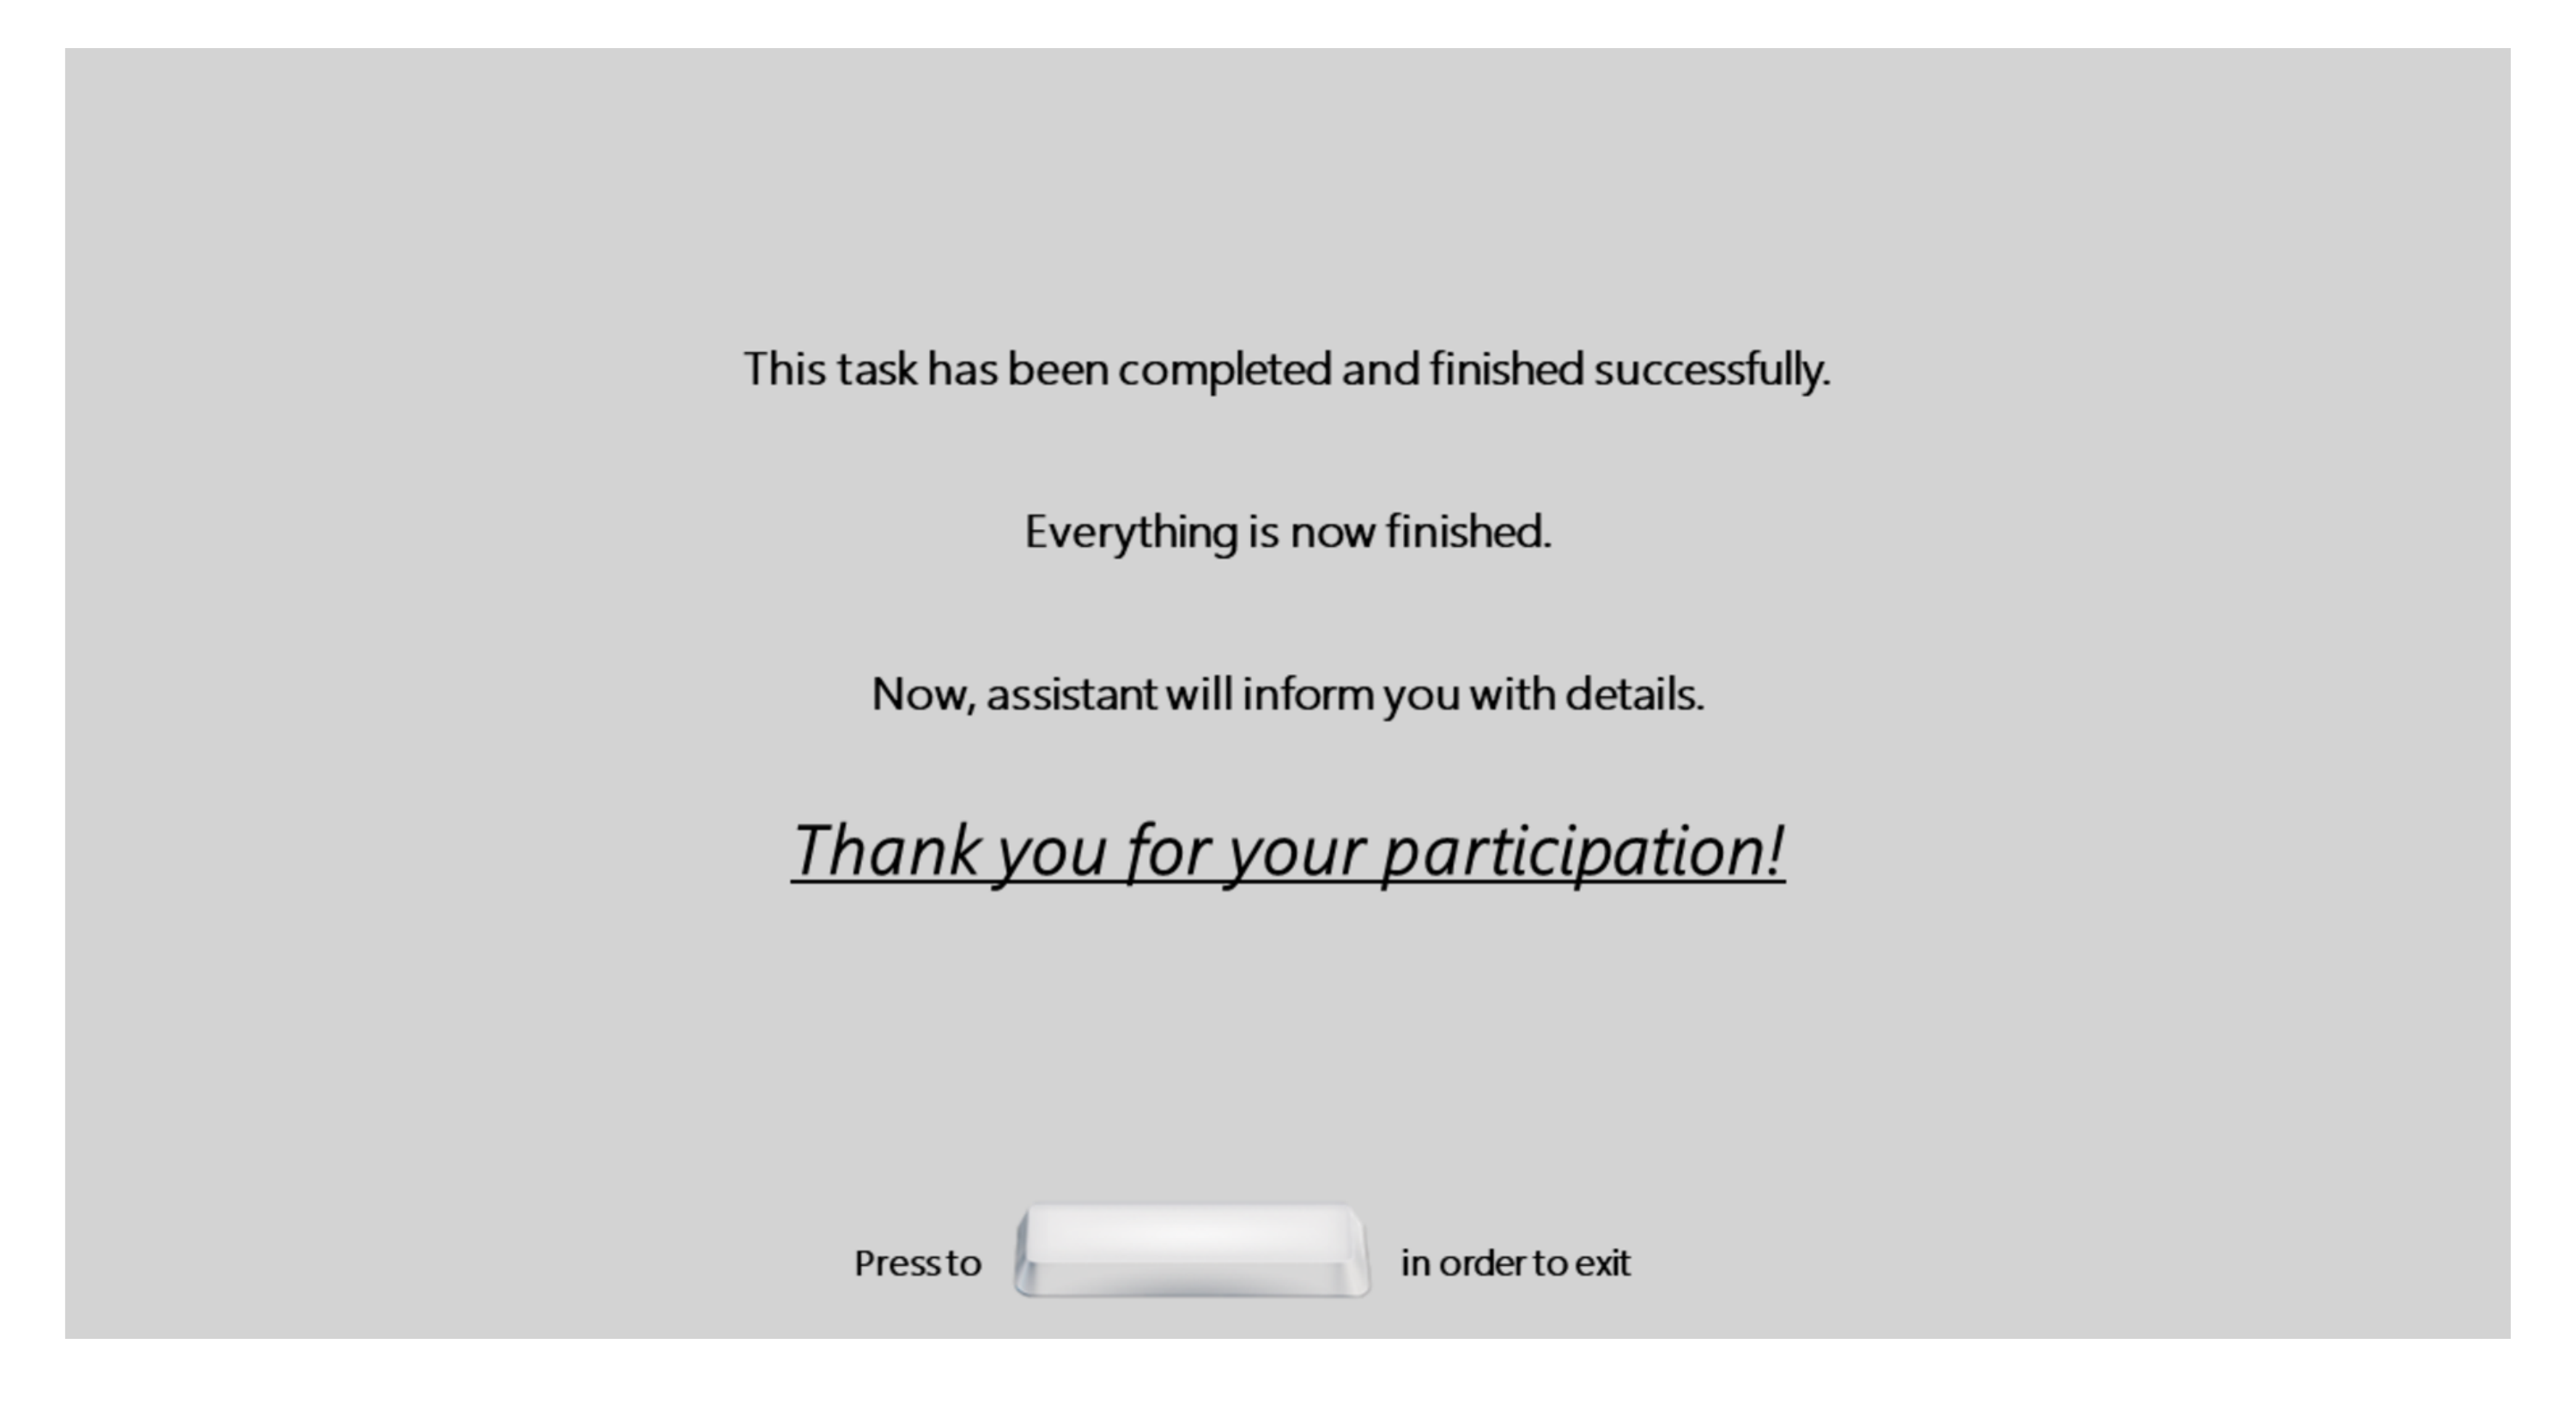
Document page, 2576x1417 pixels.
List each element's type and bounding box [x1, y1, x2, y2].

list [64, 48, 2511, 1339]
